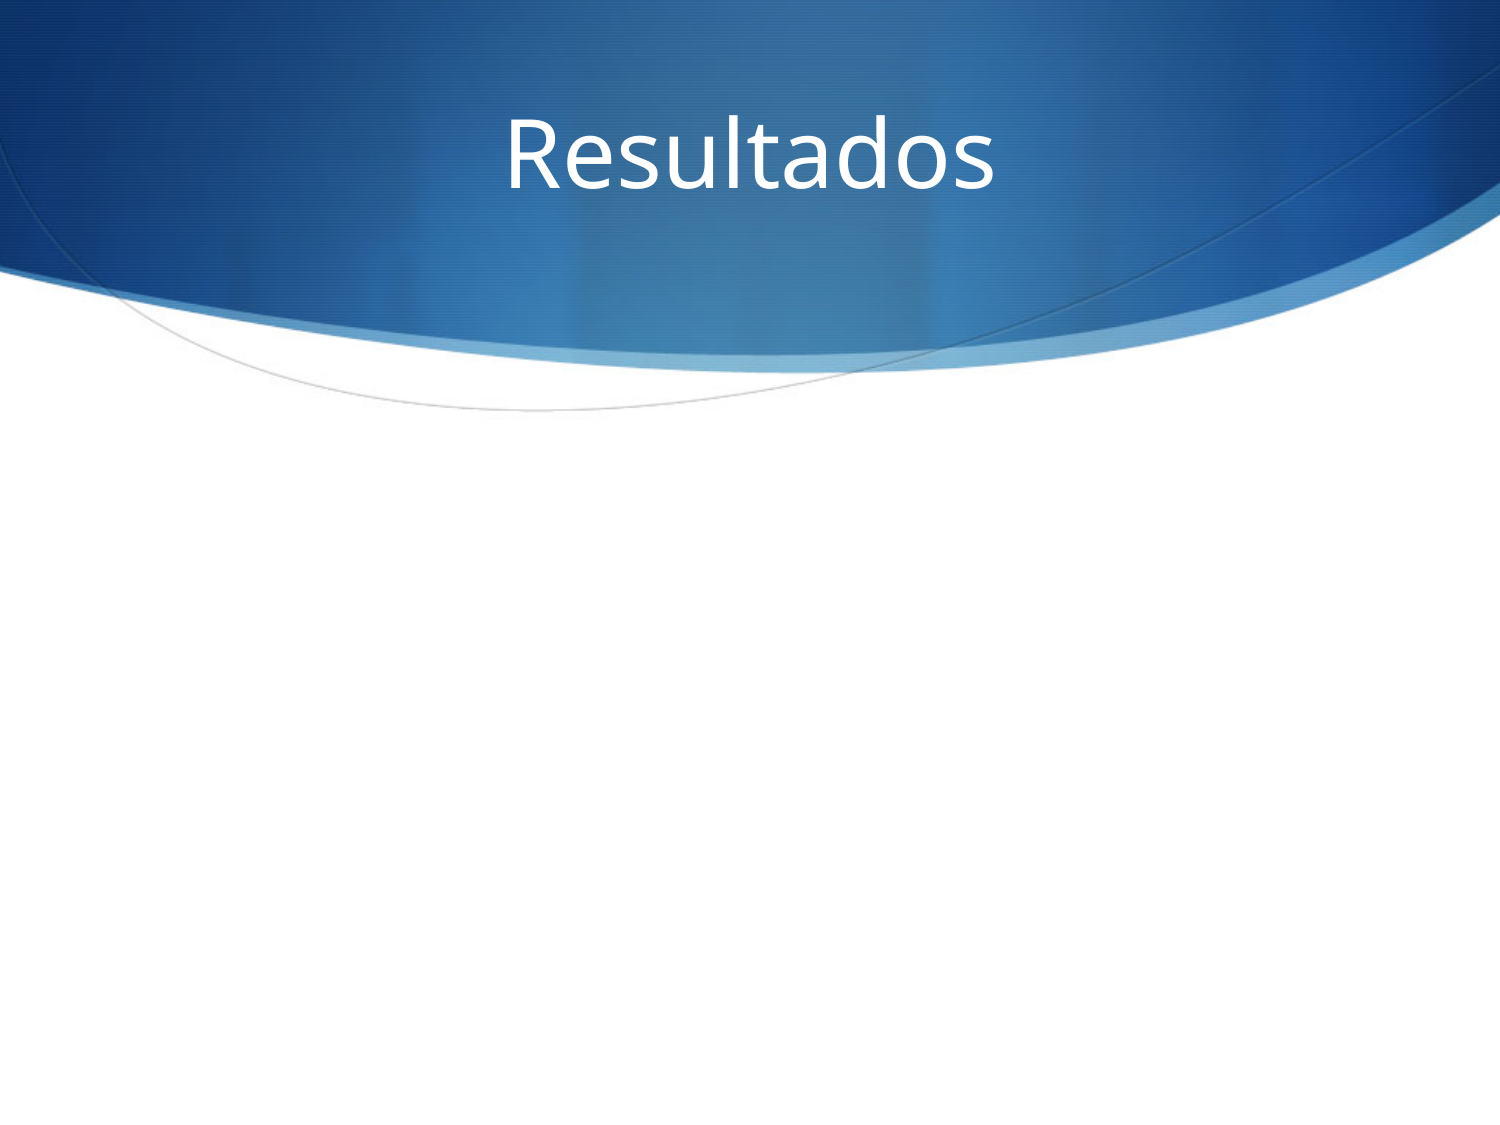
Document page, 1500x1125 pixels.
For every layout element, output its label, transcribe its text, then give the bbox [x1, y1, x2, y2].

picture [0, 0, 1500, 1125]
title Resultados [75, 56, 1425, 245]
